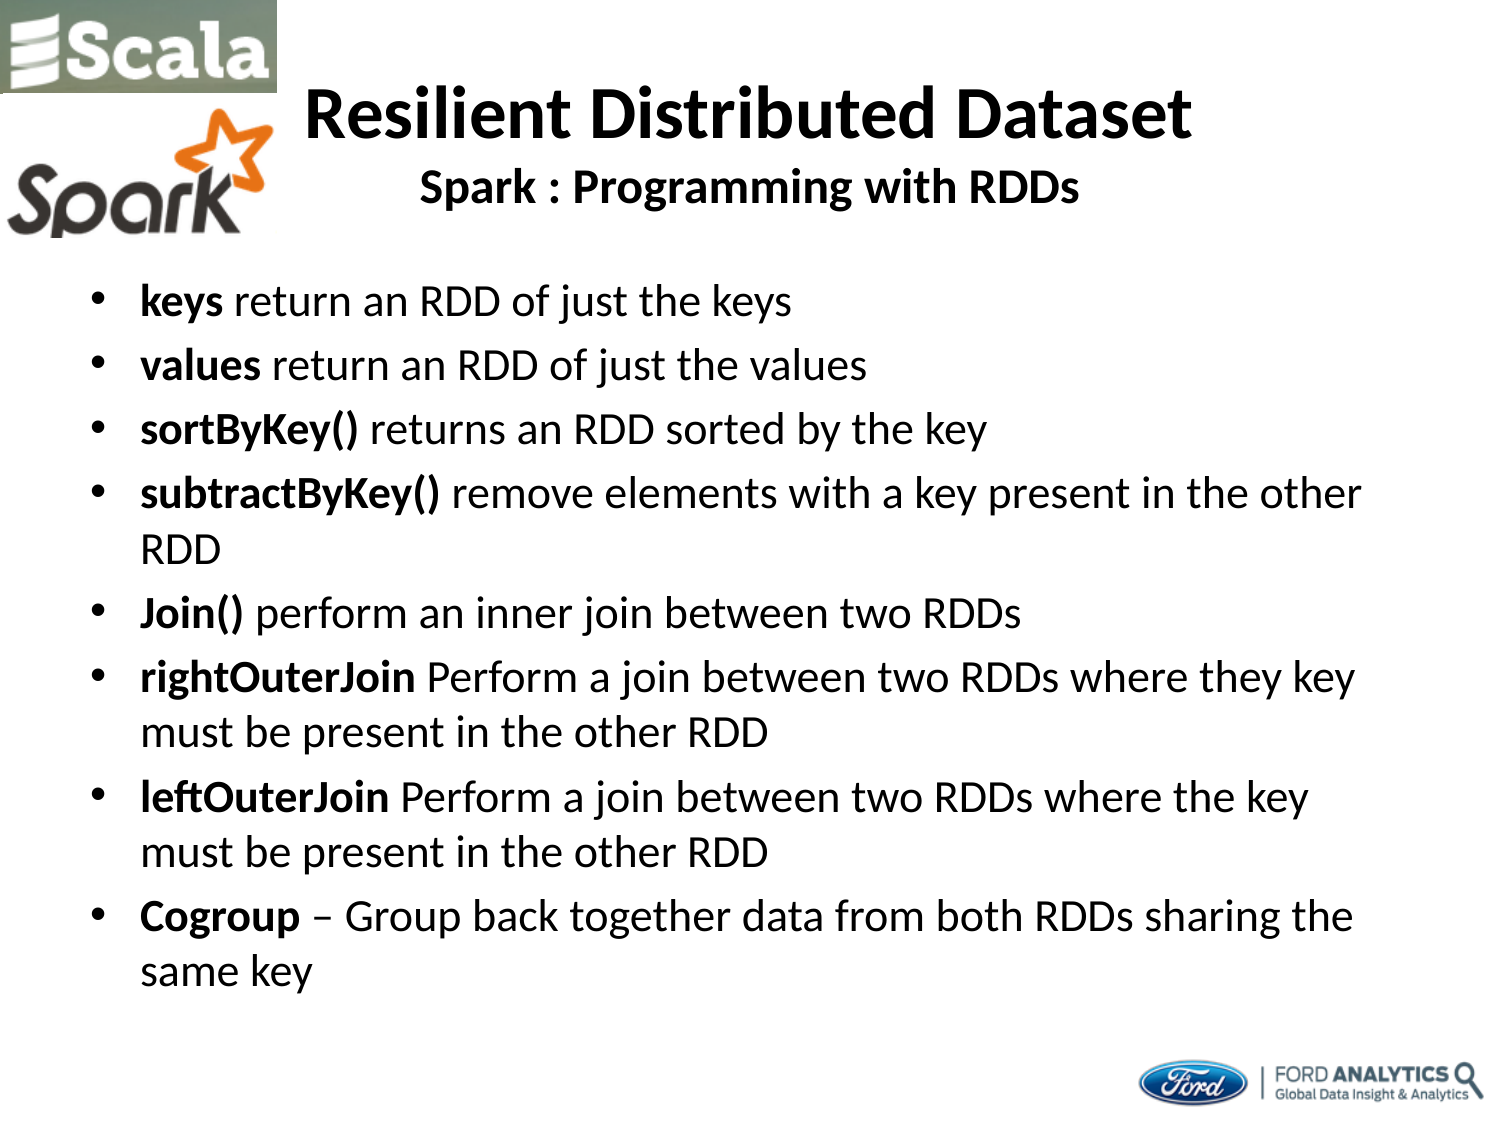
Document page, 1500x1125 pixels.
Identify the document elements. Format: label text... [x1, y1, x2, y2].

picture [1136, 1057, 1497, 1108]
list keys return an RDD of just the keys values return an RDD of just the values sortByKey() returns an RDD sorted by the key subtractByKey() remove elements with a key present in the other RDD Join() perform an inner join between two RDDs rightOuterJoin Perform a join between two RDDs where they key must be present in the other RDD leftOuterJoin Perform a join between two RDDs where the key must be present in the other RDD Cogroup – Group back together data from both RDDs sharing the same key [75, 262, 1425, 1005]
picture [0, 0, 277, 238]
title Resilient Distributed Dataset Spark : Programming with RDDs [280, 45, 1425, 233]
